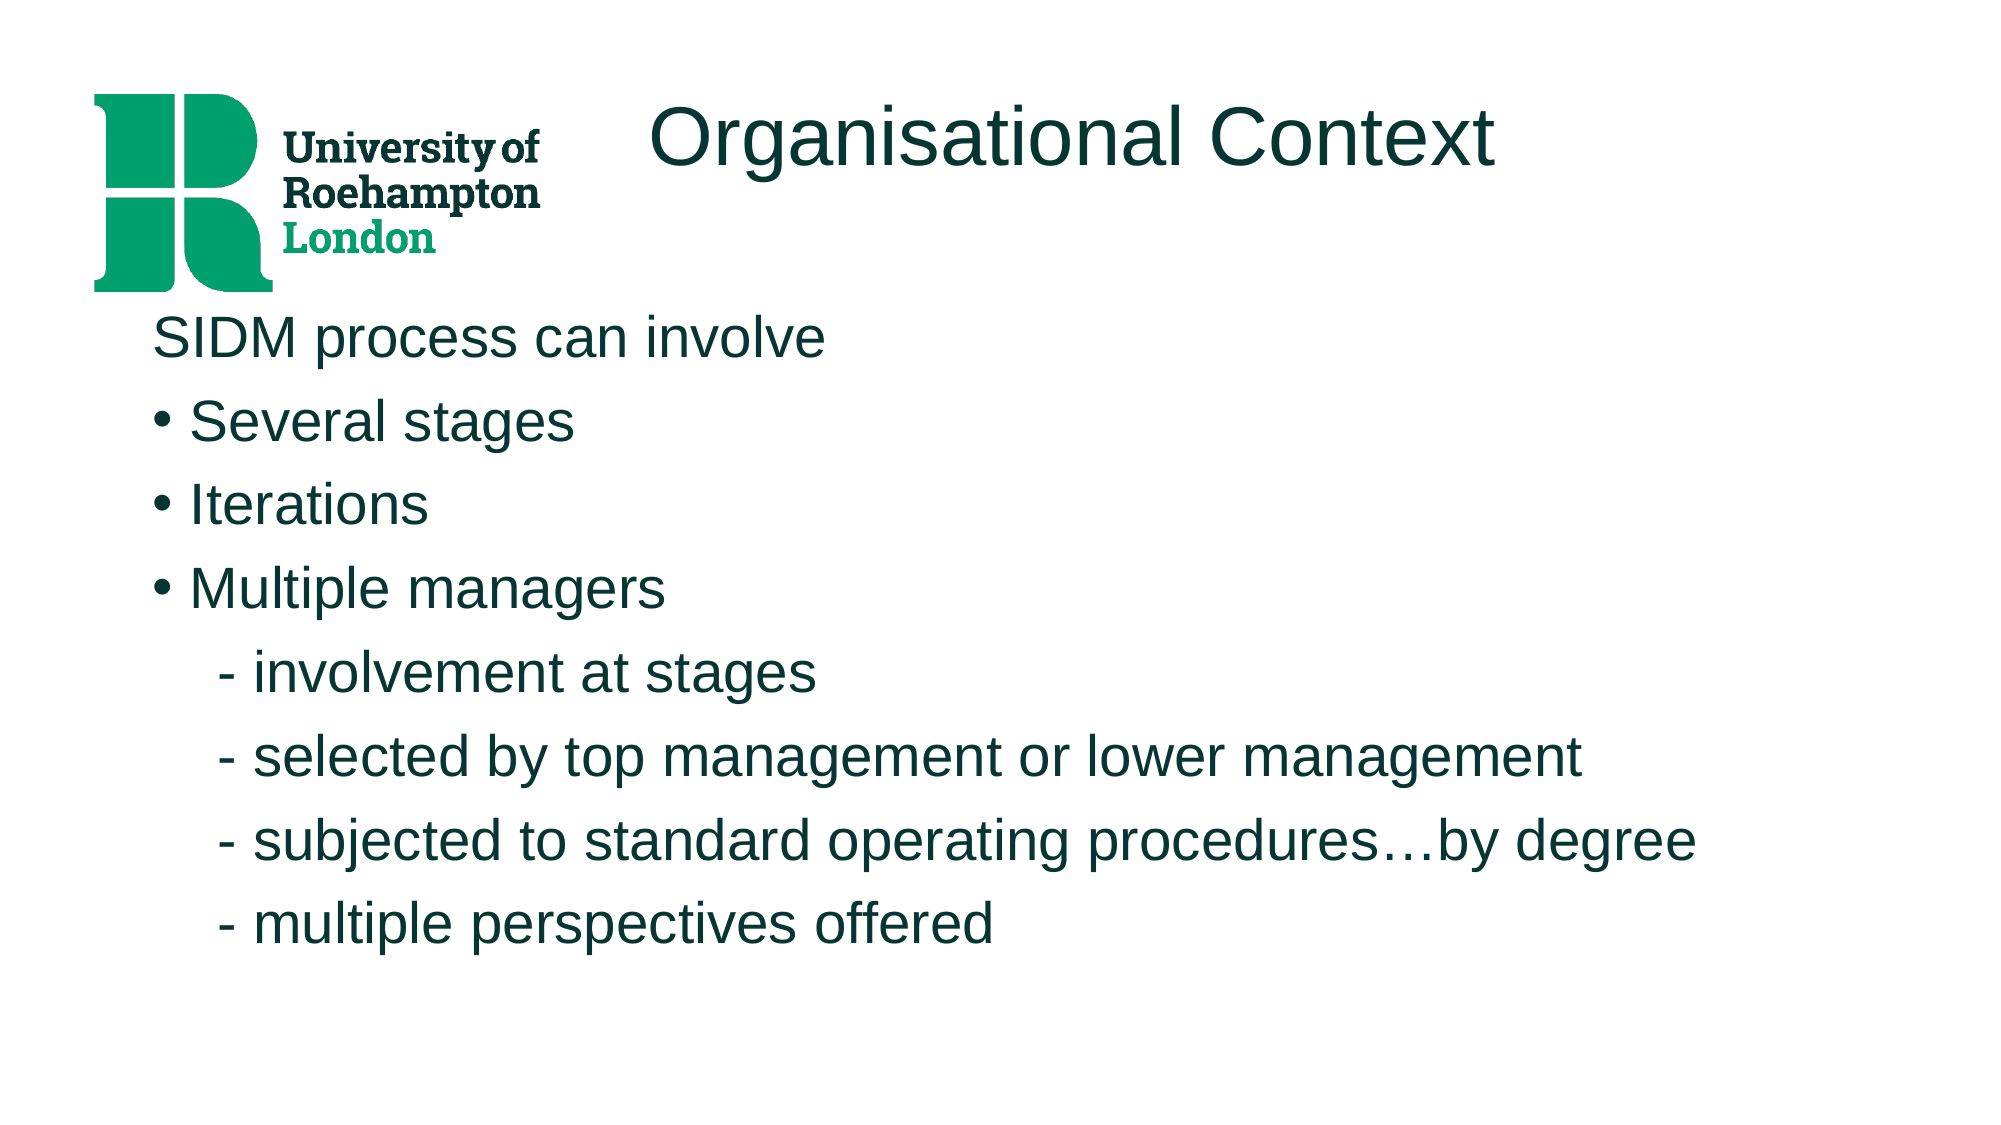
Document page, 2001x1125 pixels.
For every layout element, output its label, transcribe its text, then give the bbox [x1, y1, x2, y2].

list SIDM process can involve Several stages Iterations Multiple managers - involvement at stages - selected by top management or lower management - subjected to standard operating procedures…by degree - multiple perspectives offered [137, 299, 1863, 1014]
title Organisational Context [633, 45, 1675, 233]
picture [0, 0, 634, 386]
